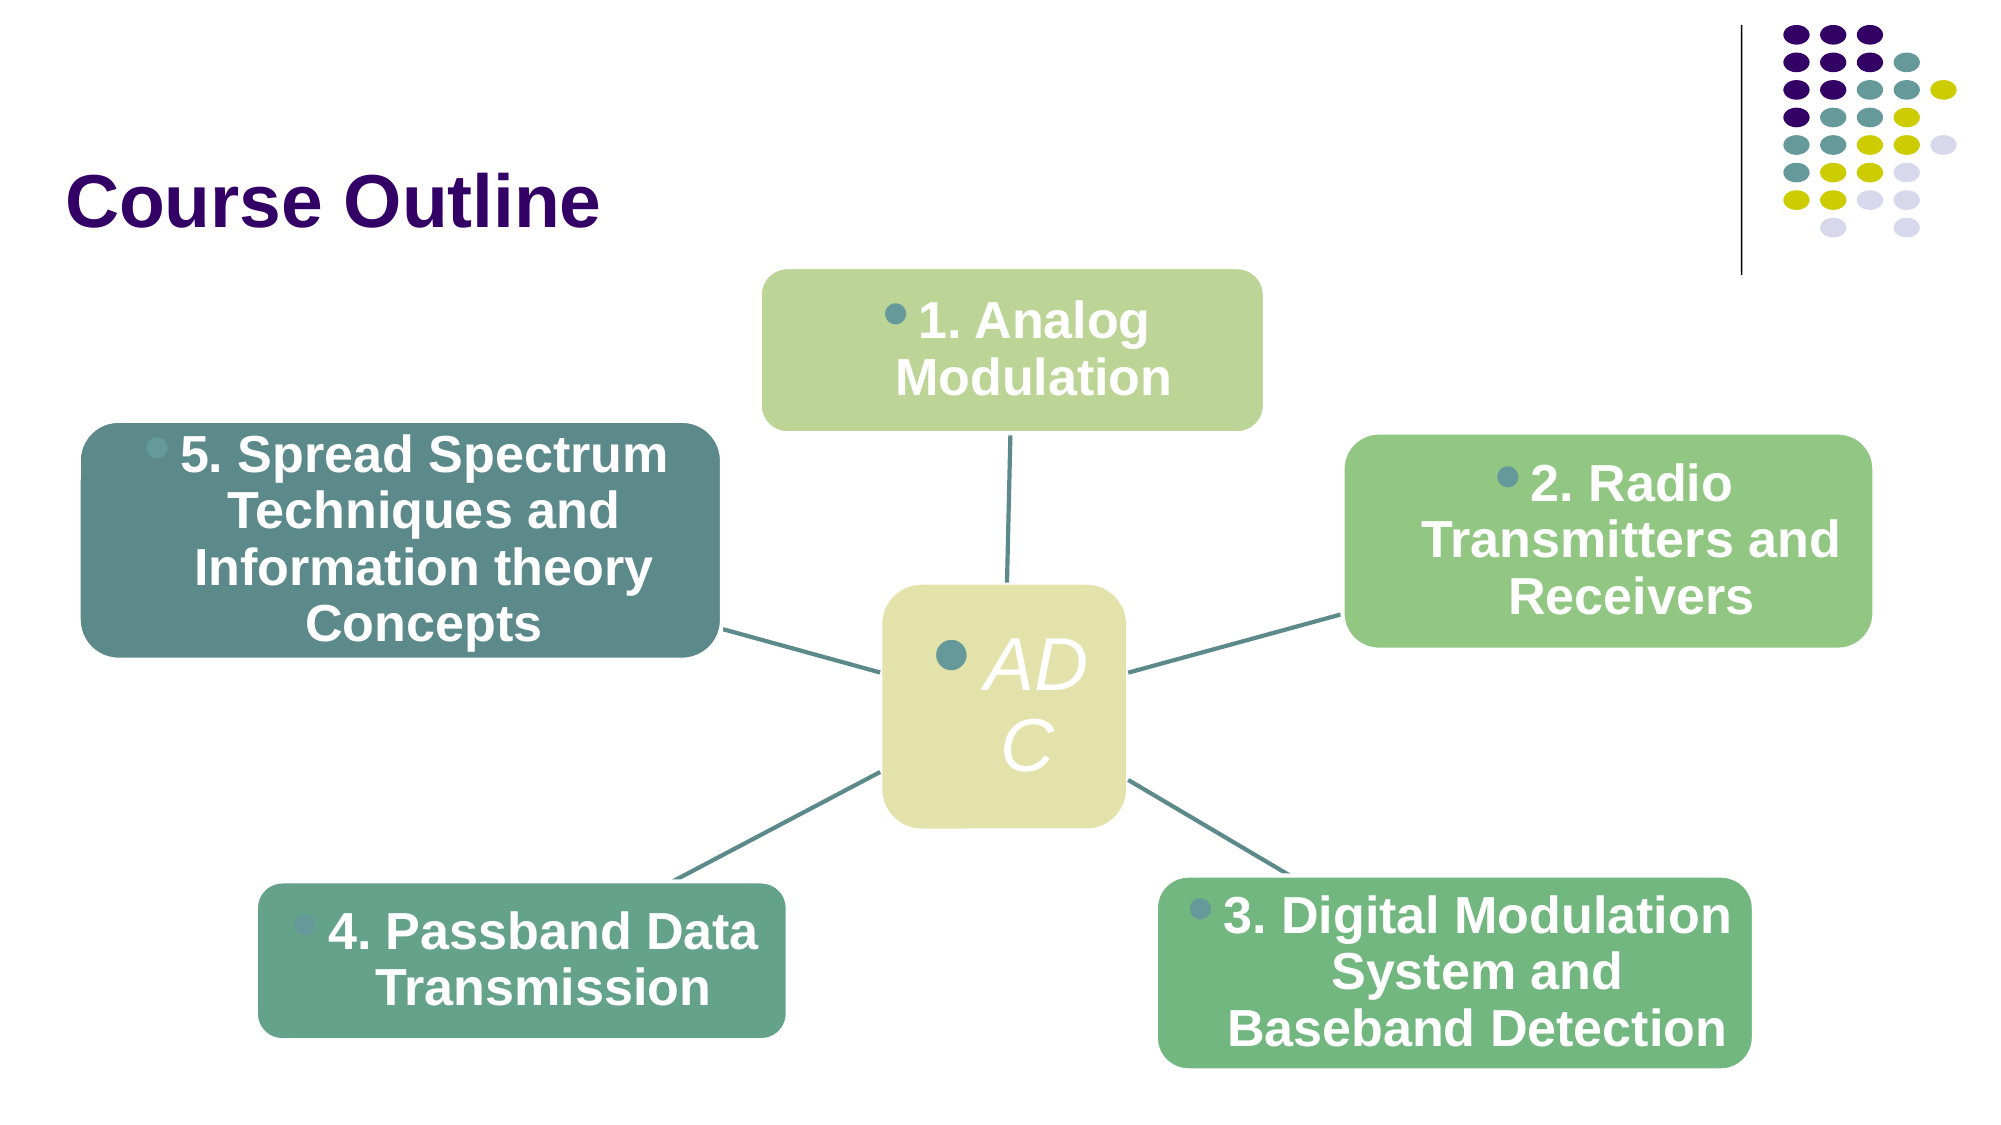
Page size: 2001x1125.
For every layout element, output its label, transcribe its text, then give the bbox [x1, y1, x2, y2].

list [54, 266, 1898, 1095]
title Course Outline [50, 37, 1734, 250]
